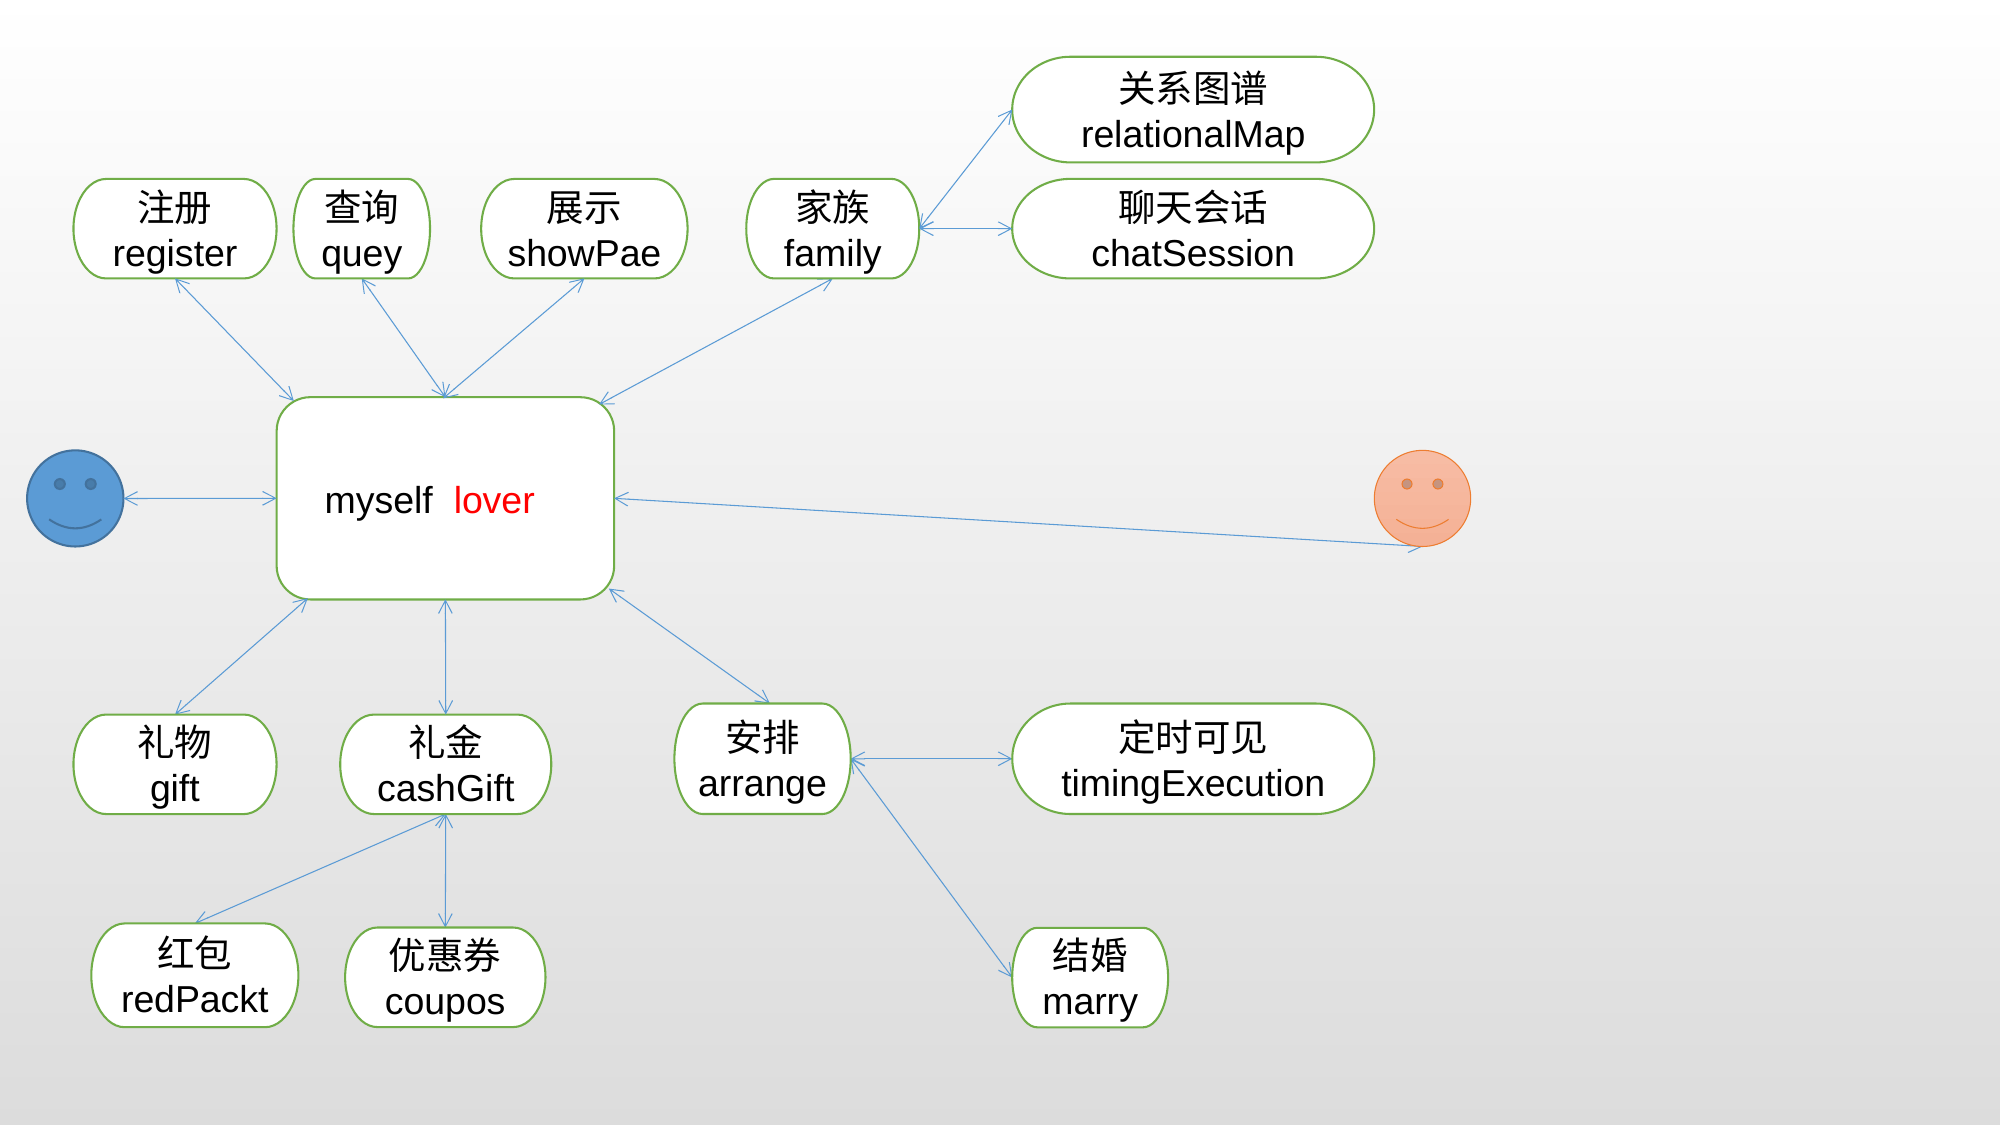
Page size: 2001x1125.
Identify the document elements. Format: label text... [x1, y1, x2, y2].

text_box 查询 quey [292, 177, 432, 280]
text_box 家族 family [745, 177, 921, 280]
text_box 优惠券 coupos [344, 926, 547, 1029]
text_box 聊天会话 chatSession [1011, 177, 1376, 280]
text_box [194, 813, 446, 924]
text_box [175, 598, 308, 715]
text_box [599, 278, 833, 405]
text_box 礼金 cashGift [339, 713, 553, 816]
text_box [175, 278, 294, 401]
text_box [608, 588, 770, 704]
text_box 定时可见 timingExecution [1011, 702, 1376, 816]
text_box 注册 register [72, 177, 278, 280]
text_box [850, 759, 1013, 978]
text_box 安排 arrange [673, 702, 852, 816]
text_box 关系图谱 relationalMap [1011, 55, 1376, 164]
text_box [919, 109, 1013, 228]
text_box myself lover [275, 396, 616, 601]
text_box 结婚 marry [1011, 926, 1170, 1029]
text_box 礼物 gift [72, 713, 278, 816]
text_box [26, 449, 125, 548]
text_box 红包 redPackt [90, 922, 300, 1029]
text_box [443, 278, 585, 399]
text_box 展示 showPae [480, 177, 689, 280]
text_box [1373, 449, 1472, 548]
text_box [361, 278, 443, 398]
